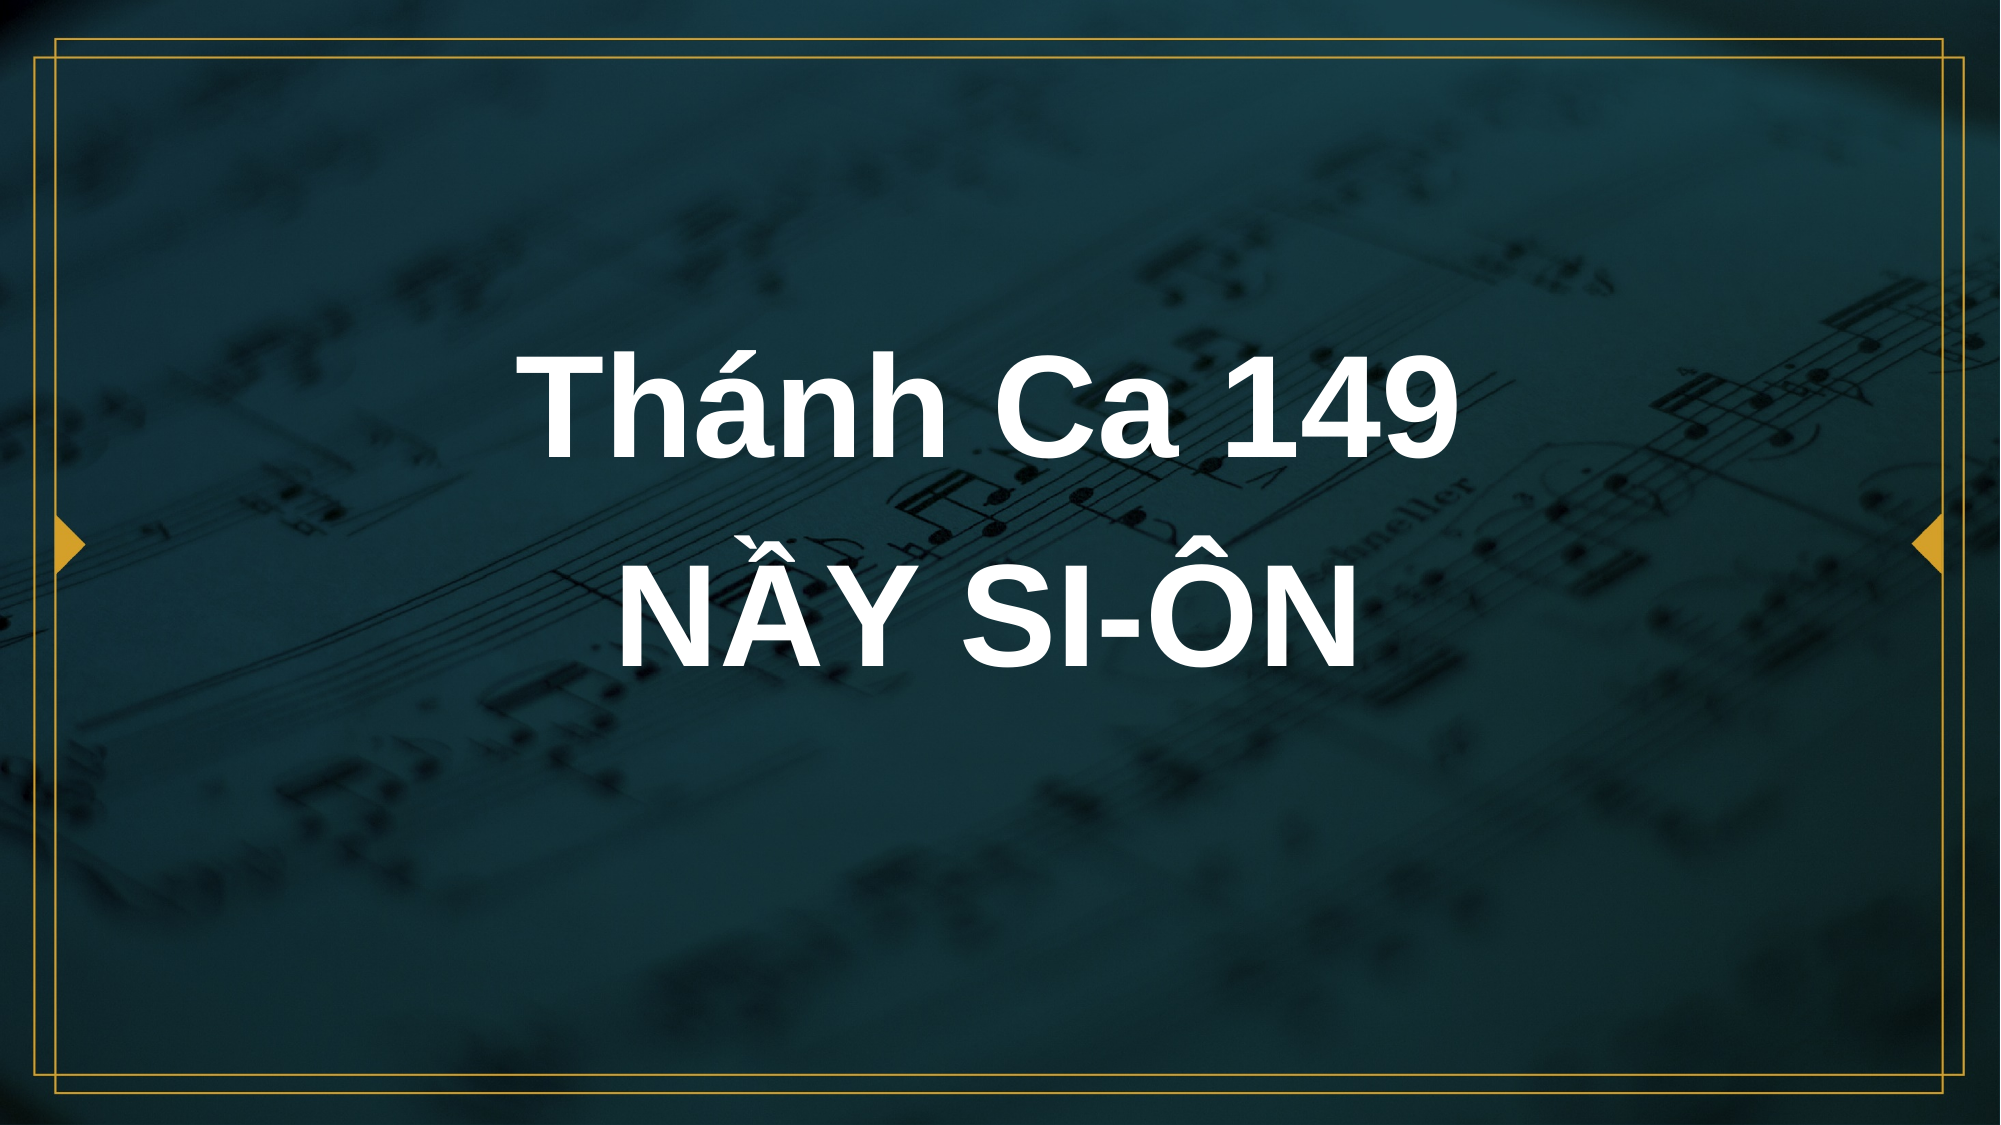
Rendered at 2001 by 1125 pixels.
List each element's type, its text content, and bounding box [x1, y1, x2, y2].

title Thánh Ca 149 NẦY SI-ÔN [103, 151, 1875, 821]
picture [0, 0, 2000, 1125]
